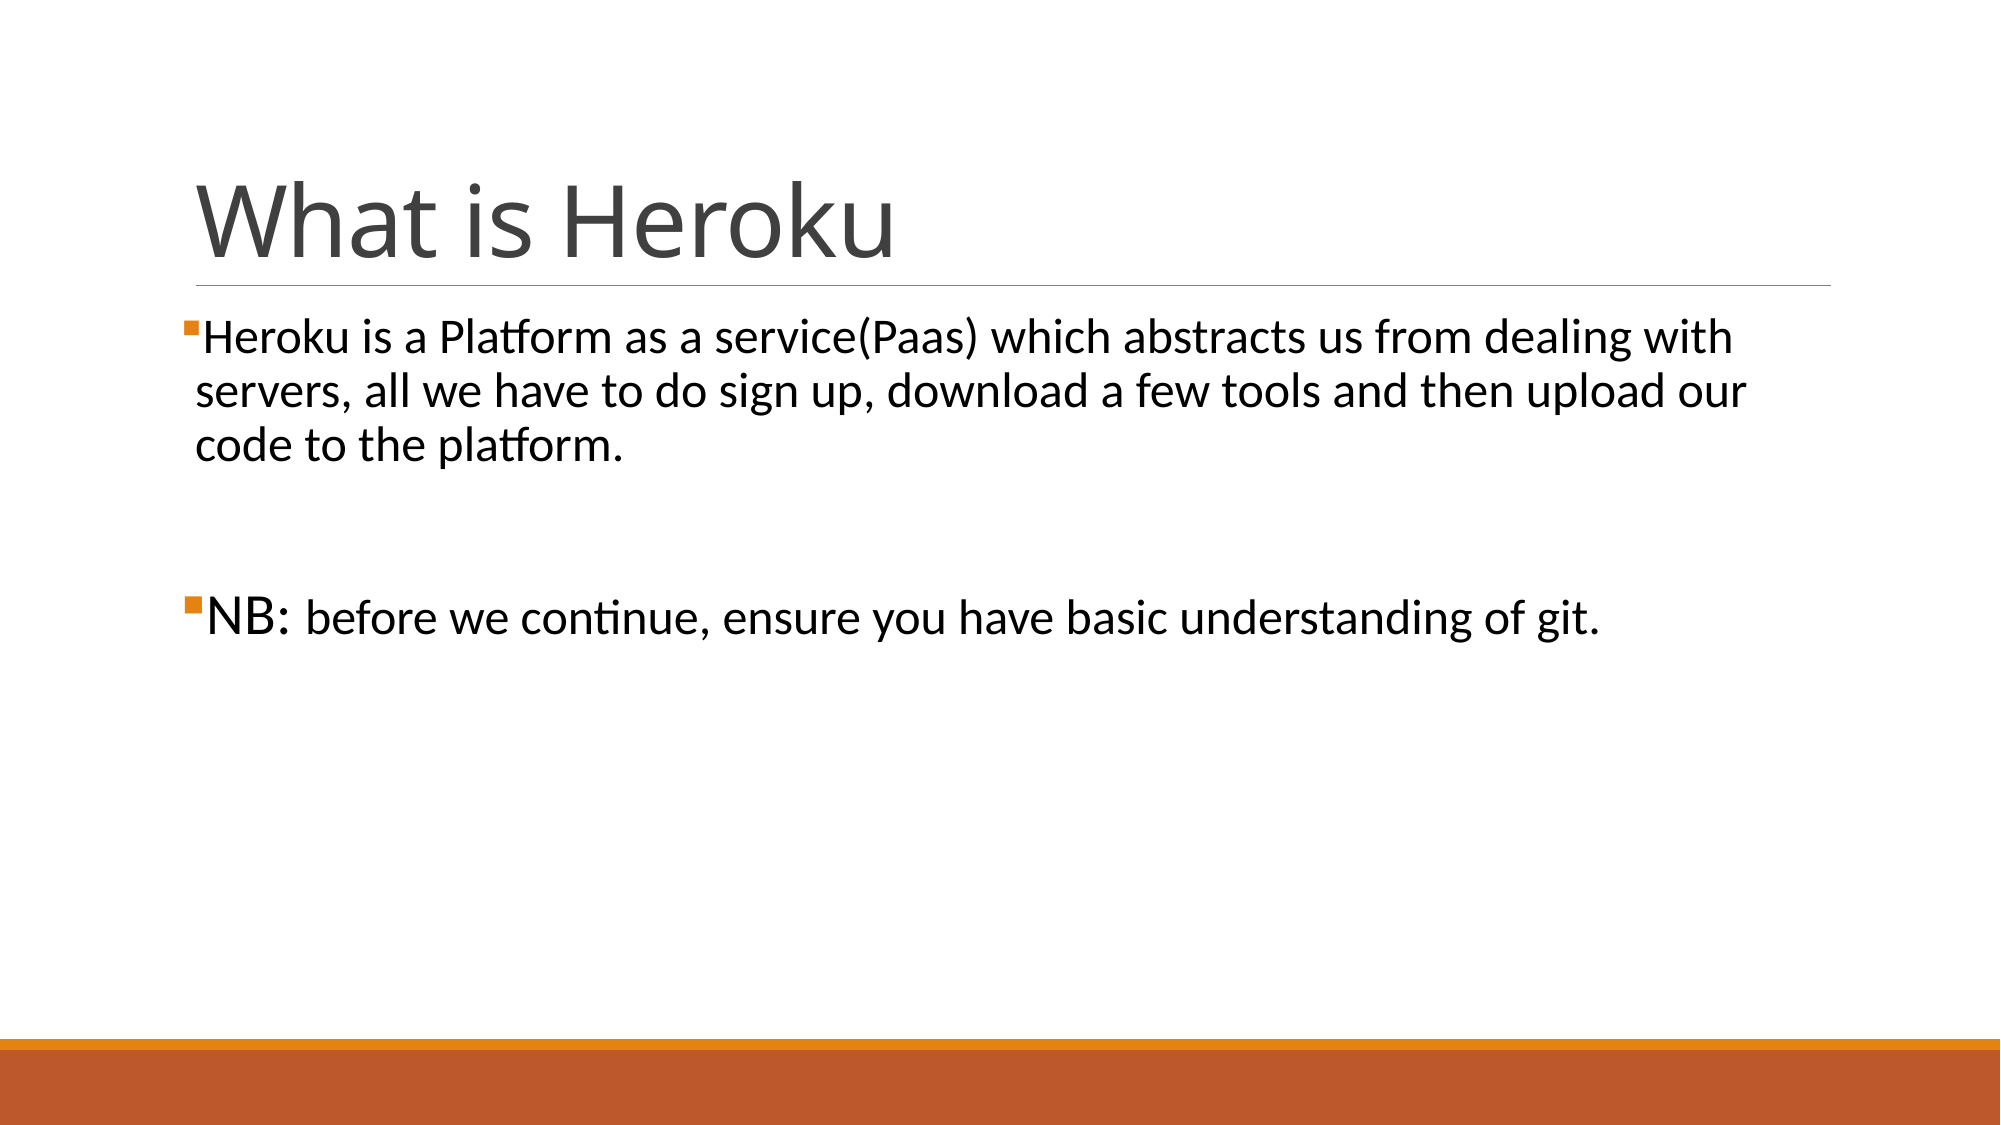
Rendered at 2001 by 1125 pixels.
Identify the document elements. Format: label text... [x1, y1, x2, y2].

list Heroku is a Platform as a service(Paas) which abstracts us from dealing with servers, all we have to do sign up, download a few tools and then upload our code to the platform. NB: before we continue, ensure you have basic understanding of git. [180, 302, 1830, 963]
title What is Heroku [180, 47, 1830, 285]
